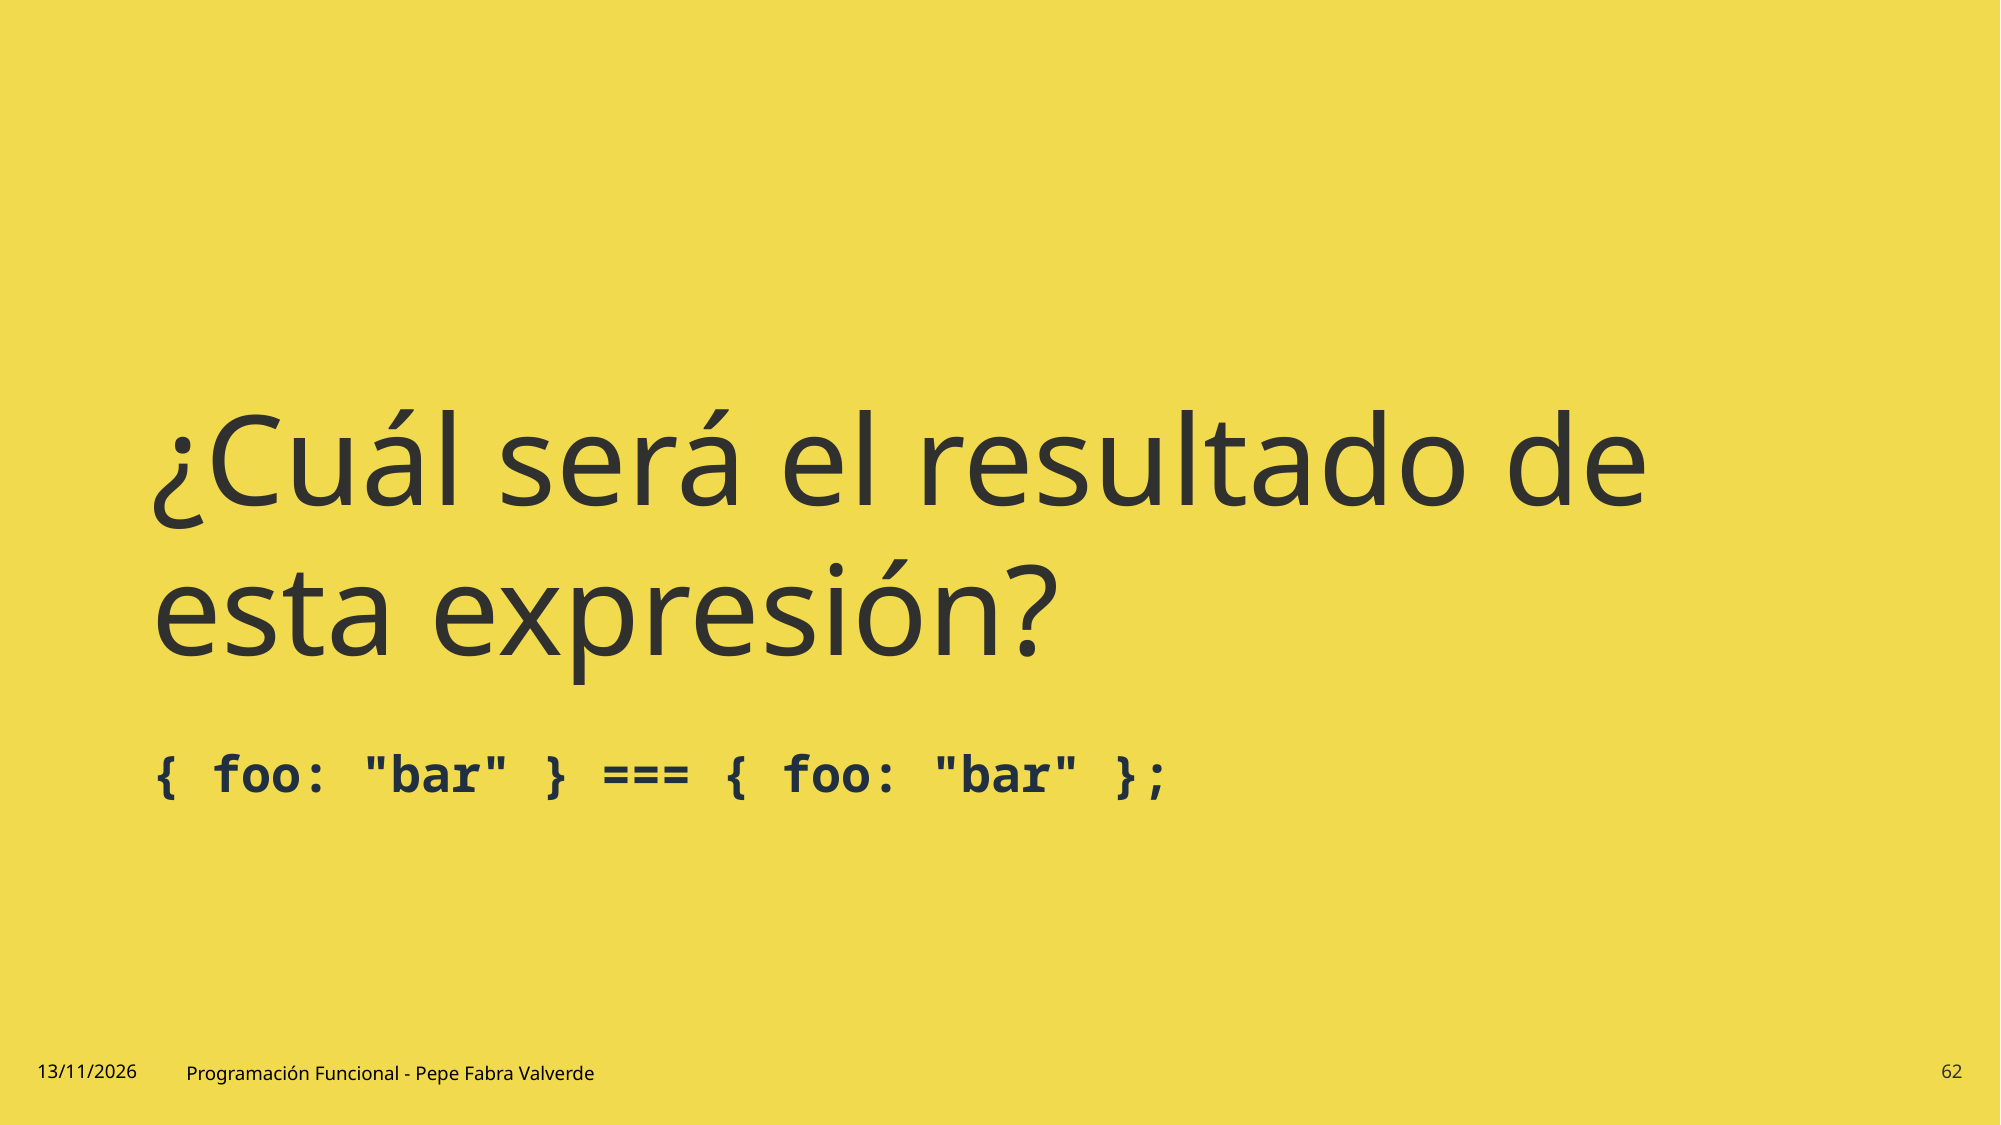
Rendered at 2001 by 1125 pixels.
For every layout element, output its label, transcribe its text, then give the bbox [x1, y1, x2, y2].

slide_number 62 [1527, 1042, 1978, 1103]
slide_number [22, 1042, 166, 1103]
title ¿Cuál será el resultado de esta expresión? [136, 60, 1862, 688]
footer Programación Funcional - Pepe Fabra Valverde [171, 1042, 847, 1103]
list { foo: "bar" } === { foo: "bar" }; [136, 728, 1862, 999]
